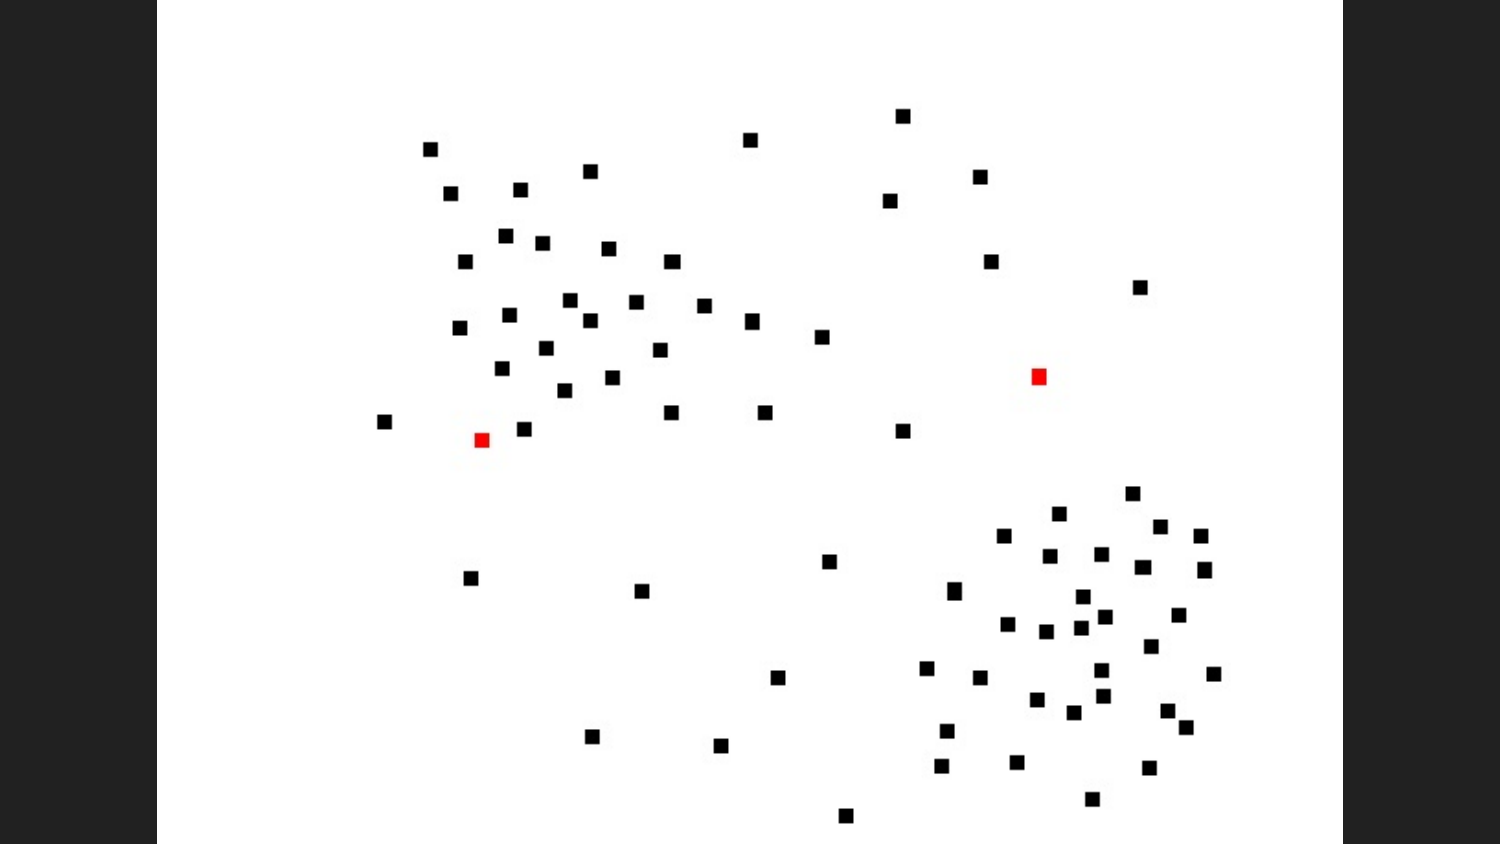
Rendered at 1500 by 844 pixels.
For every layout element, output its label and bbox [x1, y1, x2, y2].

picture [156, 0, 1344, 844]
